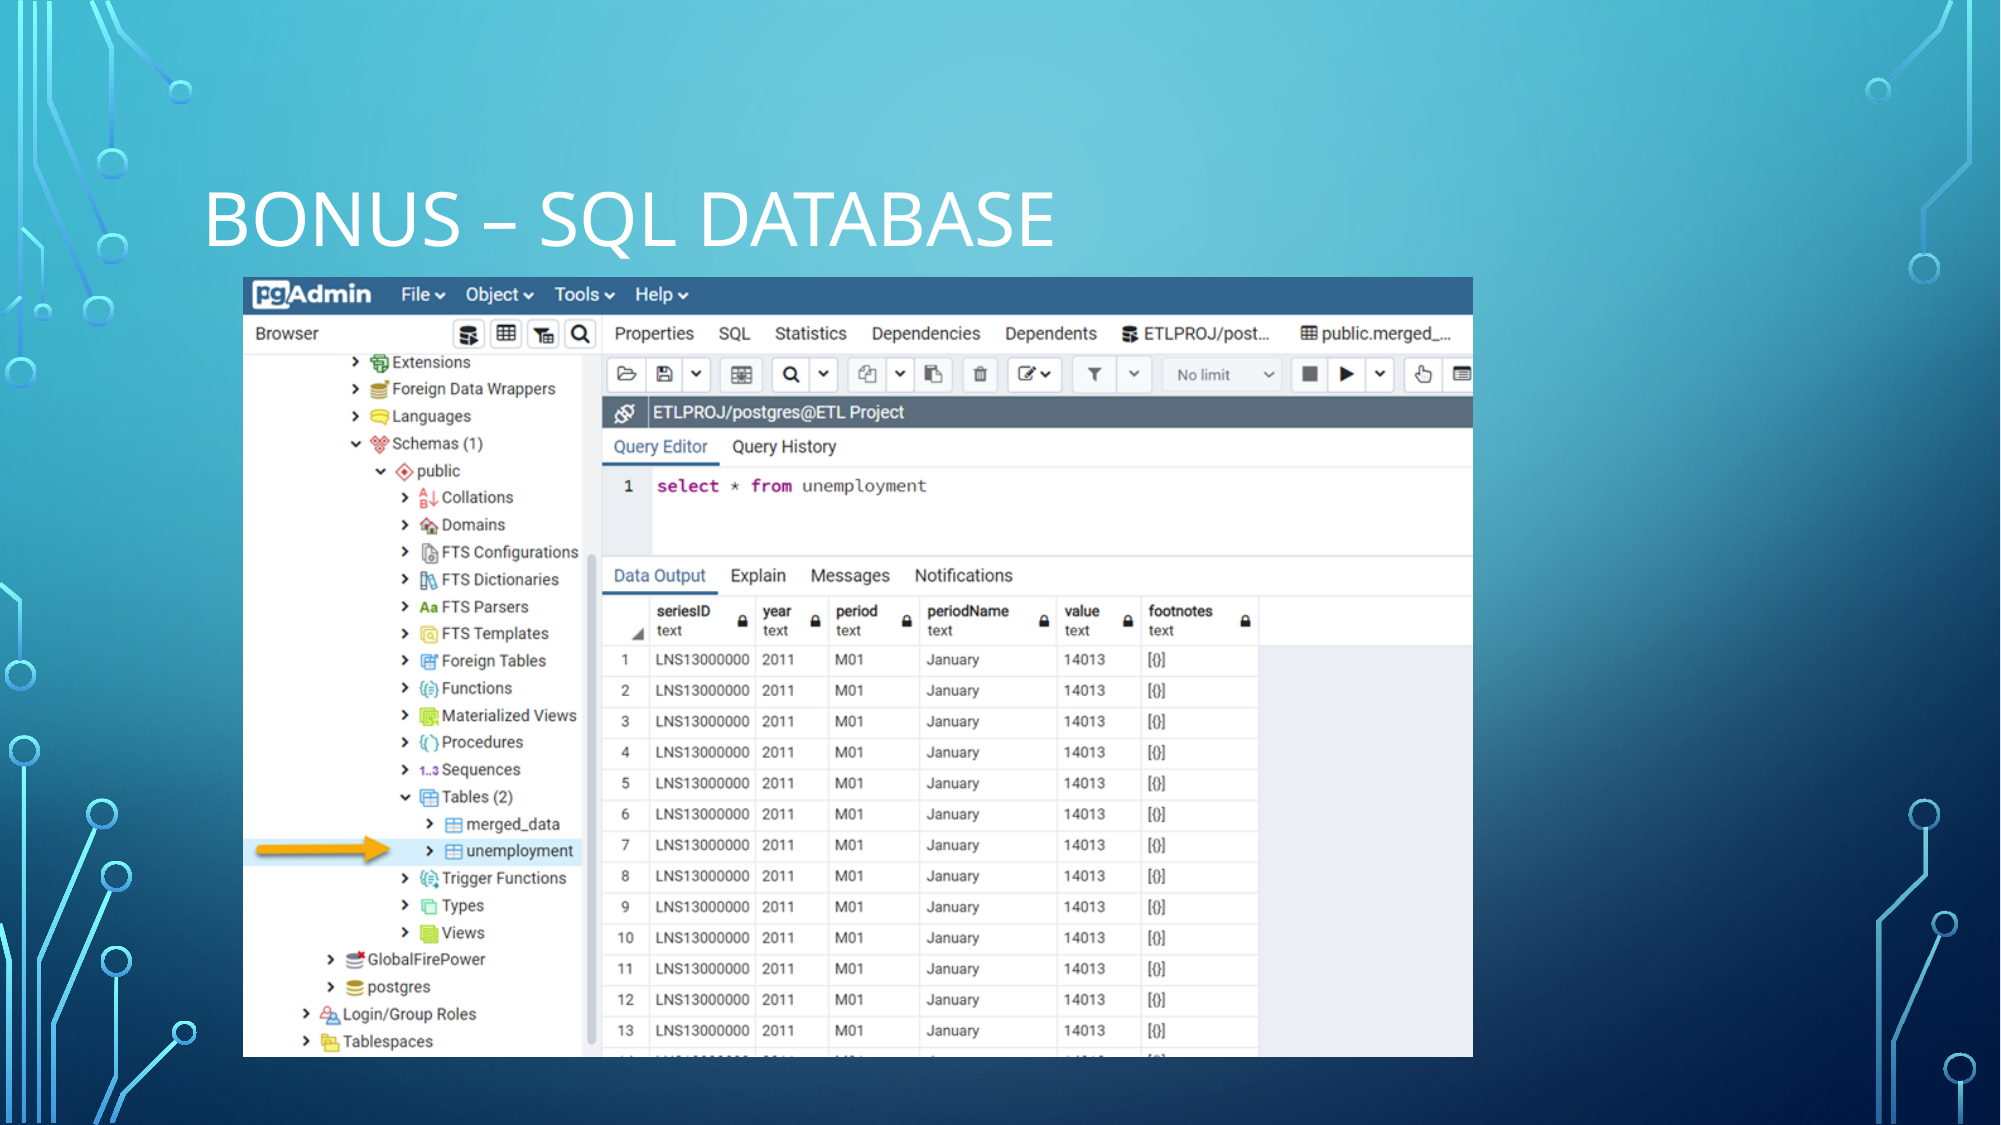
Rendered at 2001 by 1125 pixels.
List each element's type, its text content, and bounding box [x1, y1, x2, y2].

title Bonus – SQL Database [187, 101, 1813, 344]
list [243, 276, 1473, 1057]
